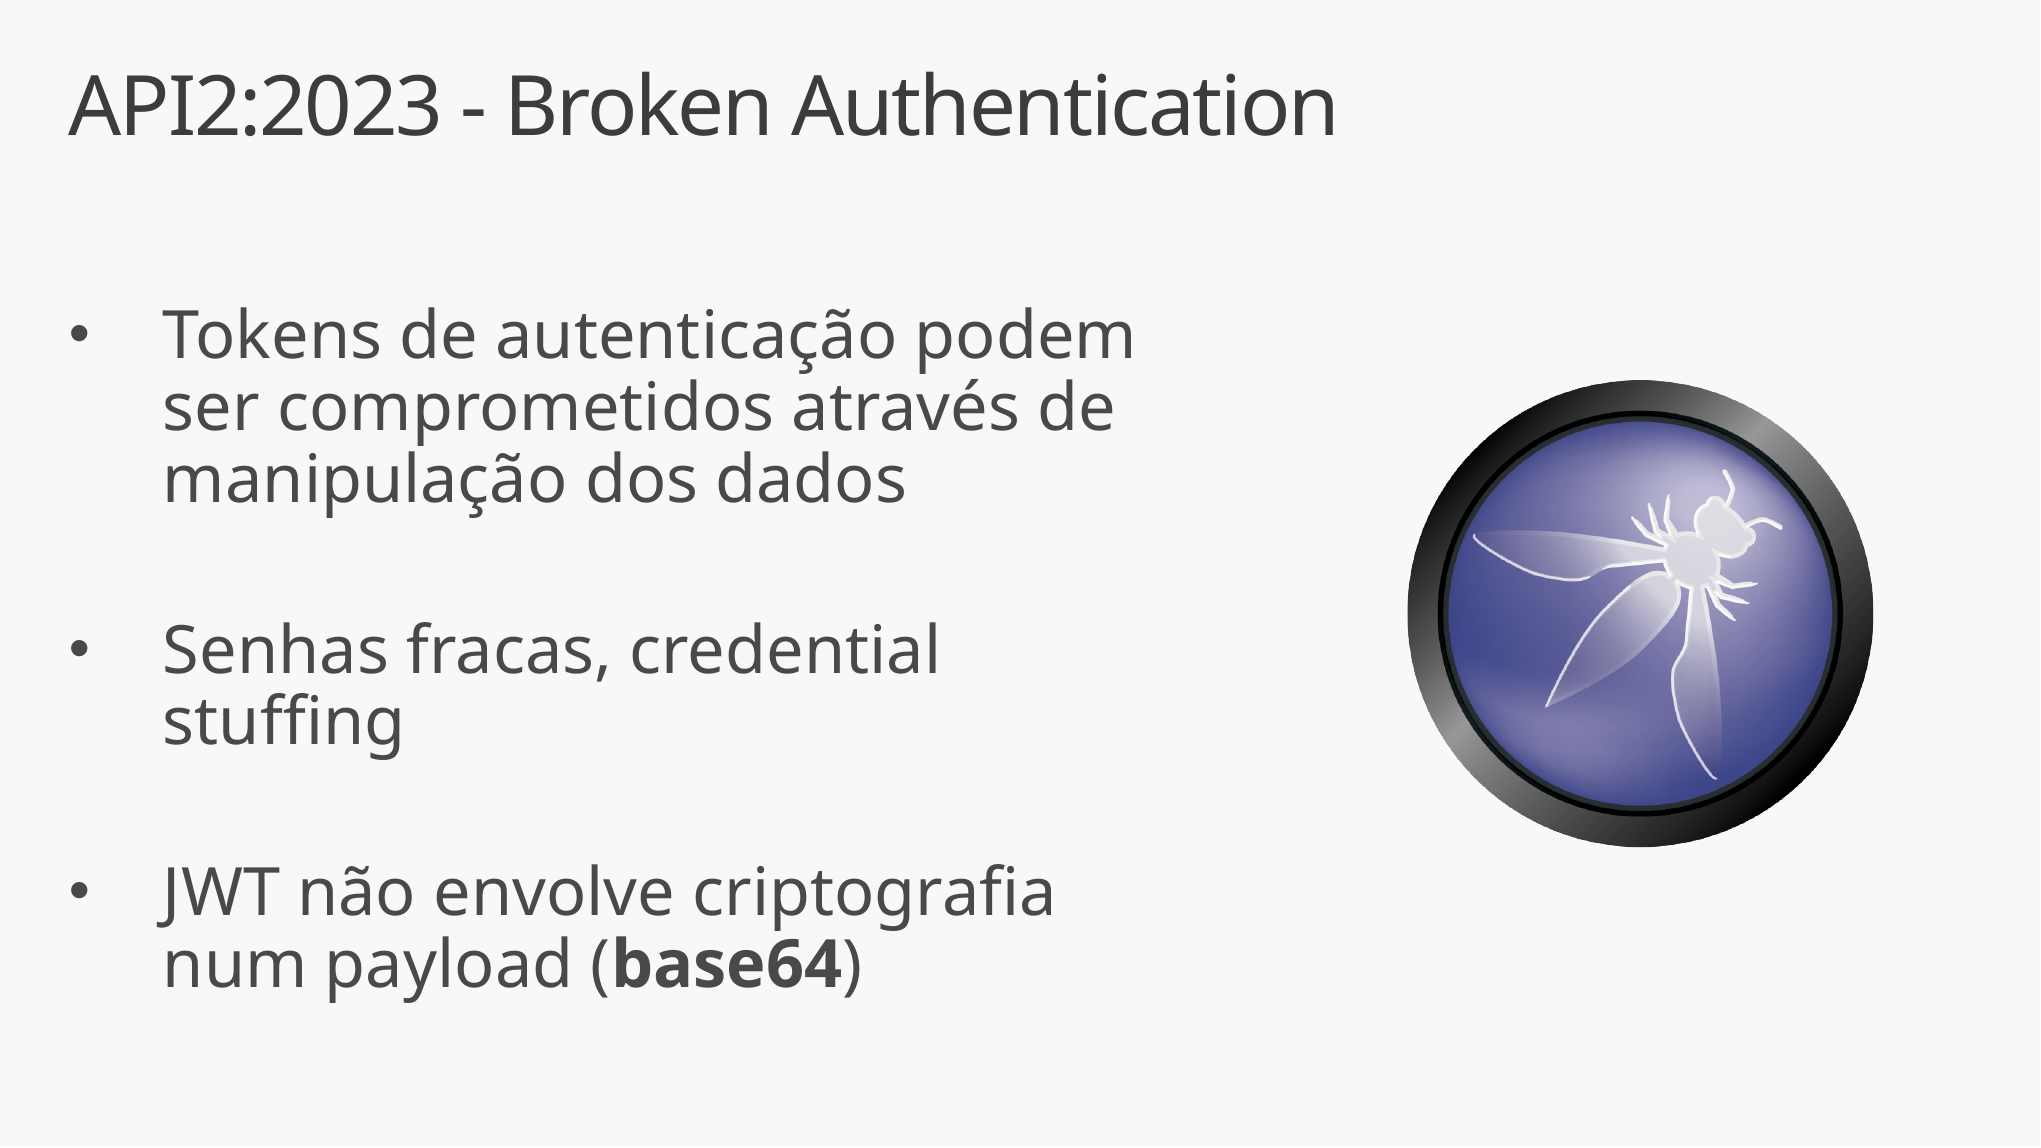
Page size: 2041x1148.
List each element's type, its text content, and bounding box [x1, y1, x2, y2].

list Tokens de autenticação podem ser comprometidos através de manipulação dos dados Senhas fracas, credential stuffing JWT não envolve criptografia num payload (base64) [45, 286, 1195, 963]
title API2:2023 - Broken Authentication [45, 48, 1996, 199]
picture [1407, 380, 1893, 869]
